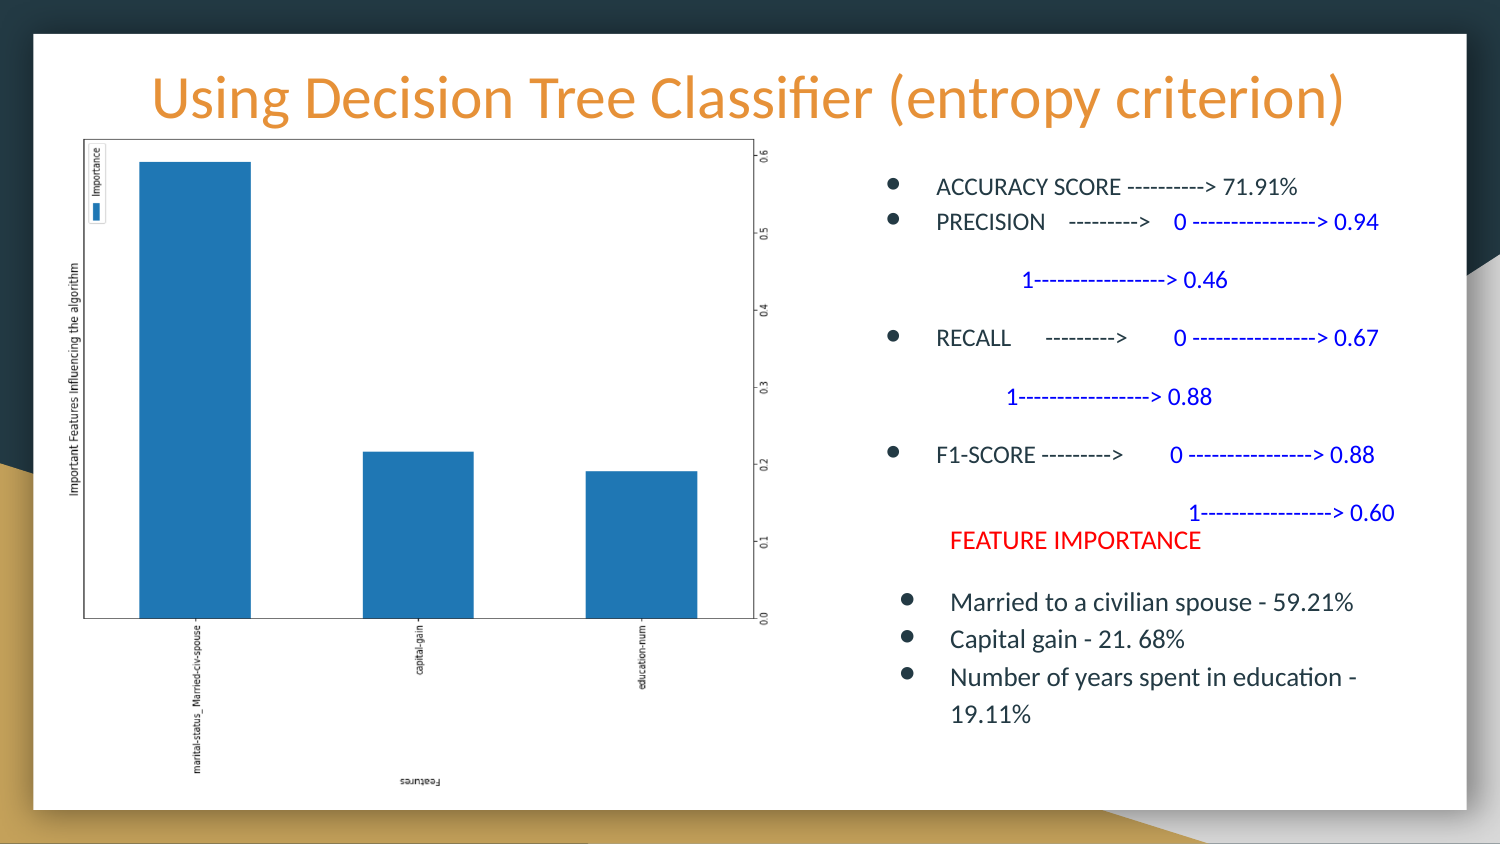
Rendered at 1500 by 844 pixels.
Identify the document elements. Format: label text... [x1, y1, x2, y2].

title Using Decision Tree Classifier (entropy criterion) [61, 42, 1415, 150]
picture [62, 105, 775, 819]
list FEATURE IMPORTANCE Married to a civilian spouse - 59.21% Capital gain - 21. 68% Number of years spent in education - 19.11% [860, 571, 1428, 795]
list ACCURACY SCORE ----------> 71.91% PRECISION ---------> 0 ----------------> 0.94 1-----------------> 0.46 RECALL ---------> 0 ----------------> 0.67 1-----------------> 0.88 F1-SCORE ---------> 0 ----------------> 0.88 1-----------------> 0.60 [769, 150, 1428, 571]
